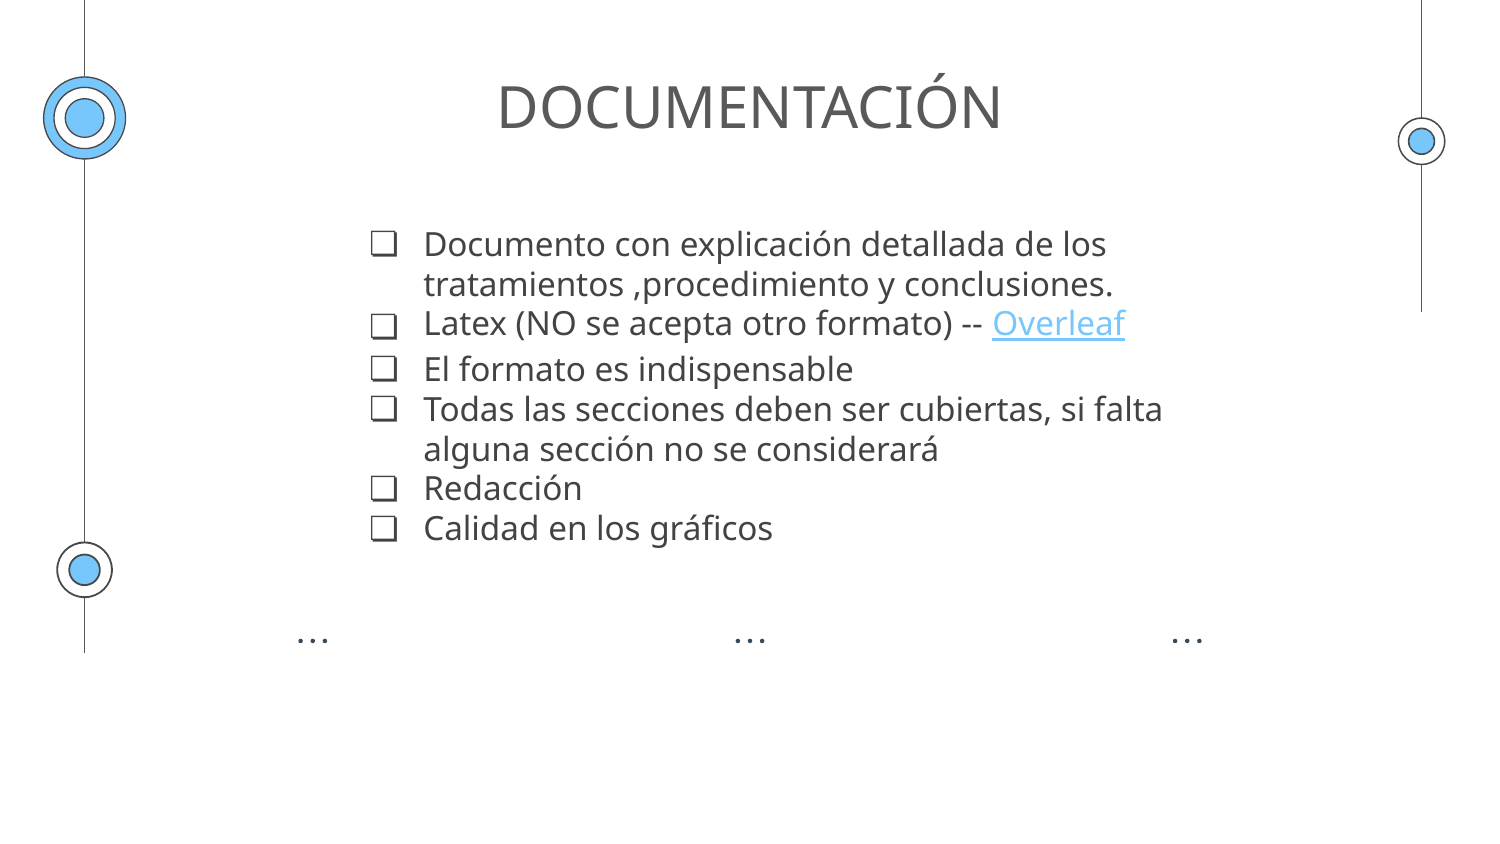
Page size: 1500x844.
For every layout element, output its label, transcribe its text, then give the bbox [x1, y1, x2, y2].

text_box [298, 638, 328, 644]
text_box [735, 638, 765, 644]
title DOCUMENTACIÓN [292, 55, 1208, 153]
text_box Documento con explicación detallada de los tratamientos ,procedimiento y conclusiones. Latex (NO se acepta otro formato) -- Overleaf El formato es indispensable Todas las secciones deben ser cubiertas, si falta alguna sección no se considerará Redacción Calidad en los gráficos [333, 207, 1208, 636]
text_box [1172, 638, 1202, 644]
